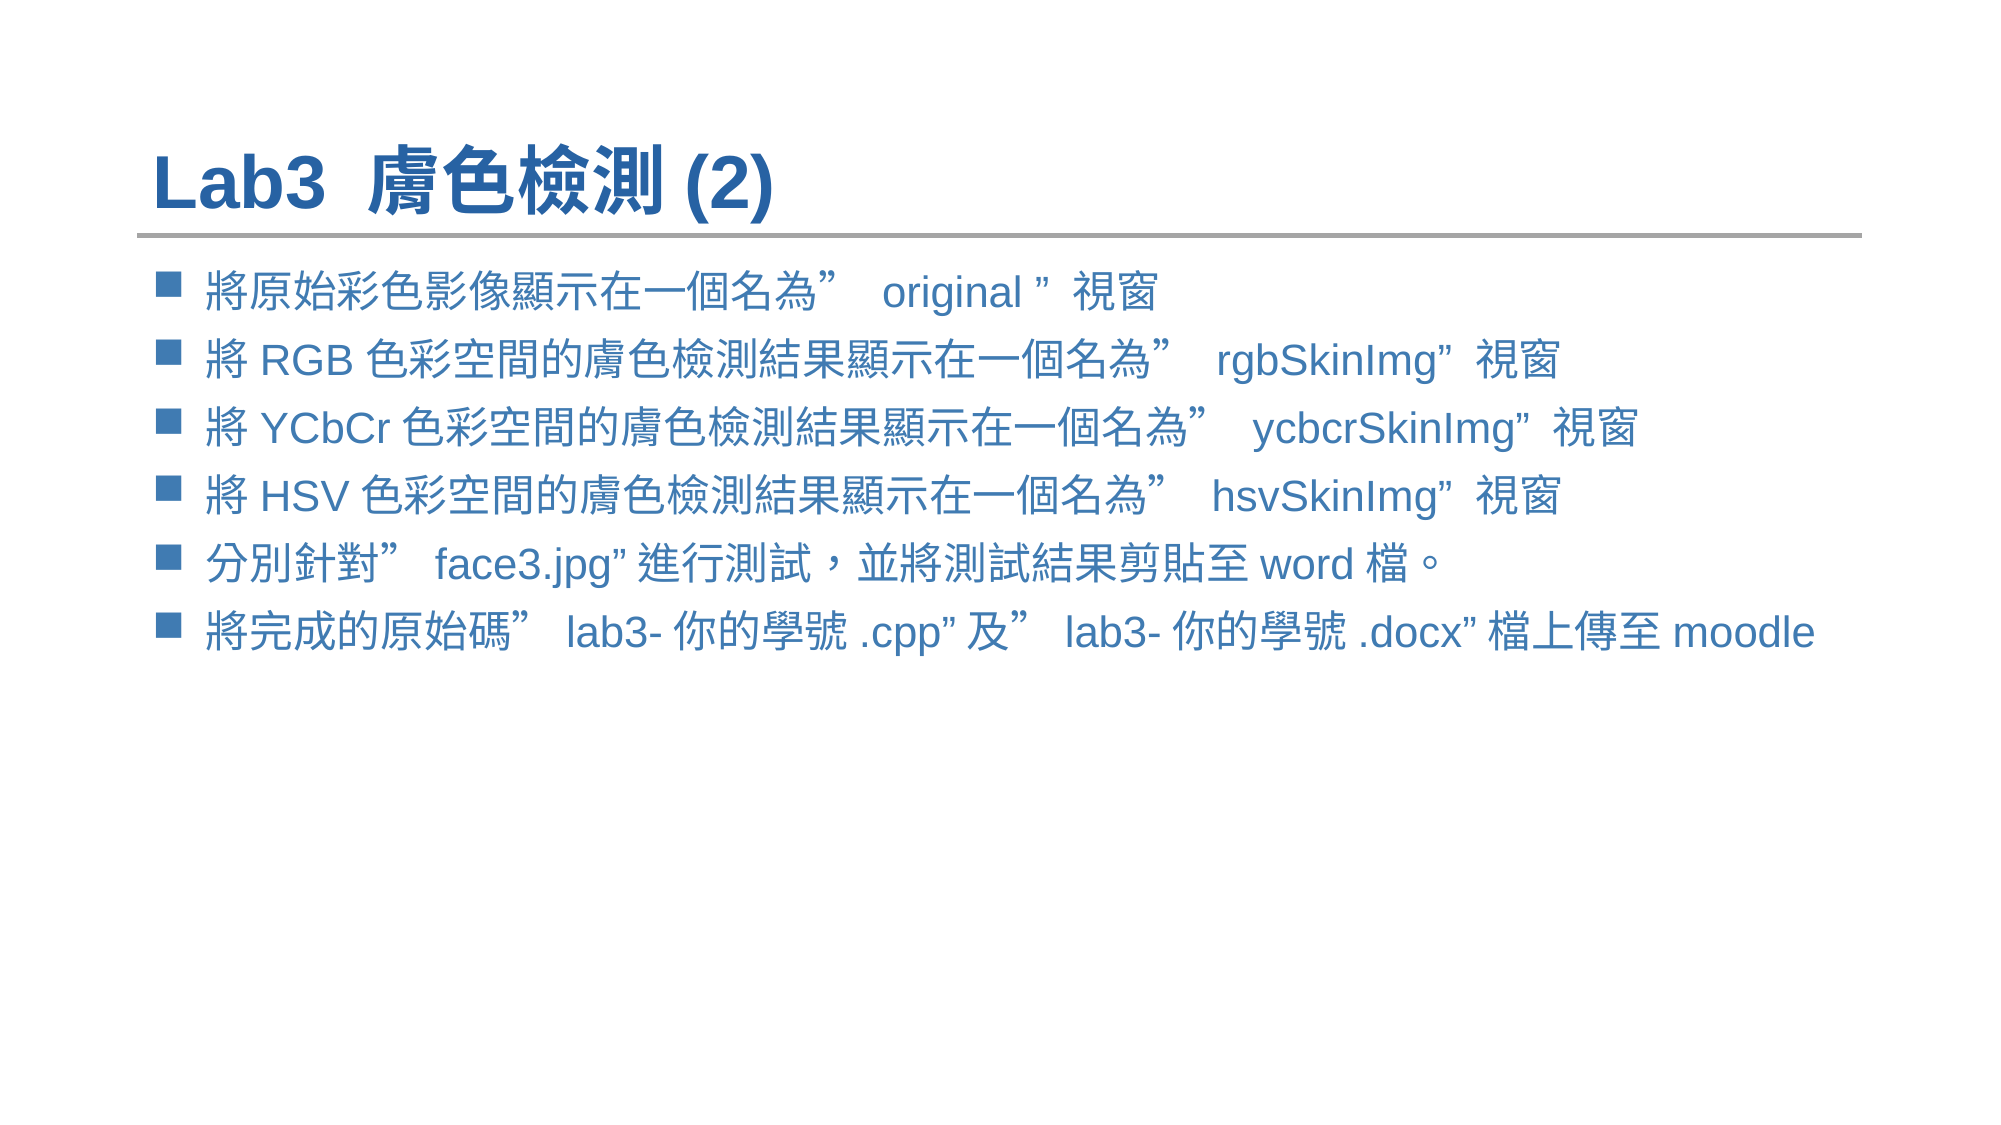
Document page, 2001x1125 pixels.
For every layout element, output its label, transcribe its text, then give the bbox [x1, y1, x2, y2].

title Lab3 膚色檢測(2) [137, 59, 1863, 233]
list 將原始彩色影像顯示在一個名為” original ” 視窗 將RGB色彩空間的膚色檢測結果顯示在一個名為” rgbSkinImg” 視窗 將YCbCr色彩空間的膚色檢測結果顯示在一個名為” ycbcrSkinImg” 視窗 將HSV色彩空間的膚色檢測結果顯示在一個名為” hsvSkinImg” 視窗 分別針對”face3.jpg”進行測試，並將測試結果剪貼至word檔。 將完成的原始碼”lab3-你的學號.cpp”及”lab3-你的學號.docx”檔上傳至moodle [137, 261, 1863, 1014]
